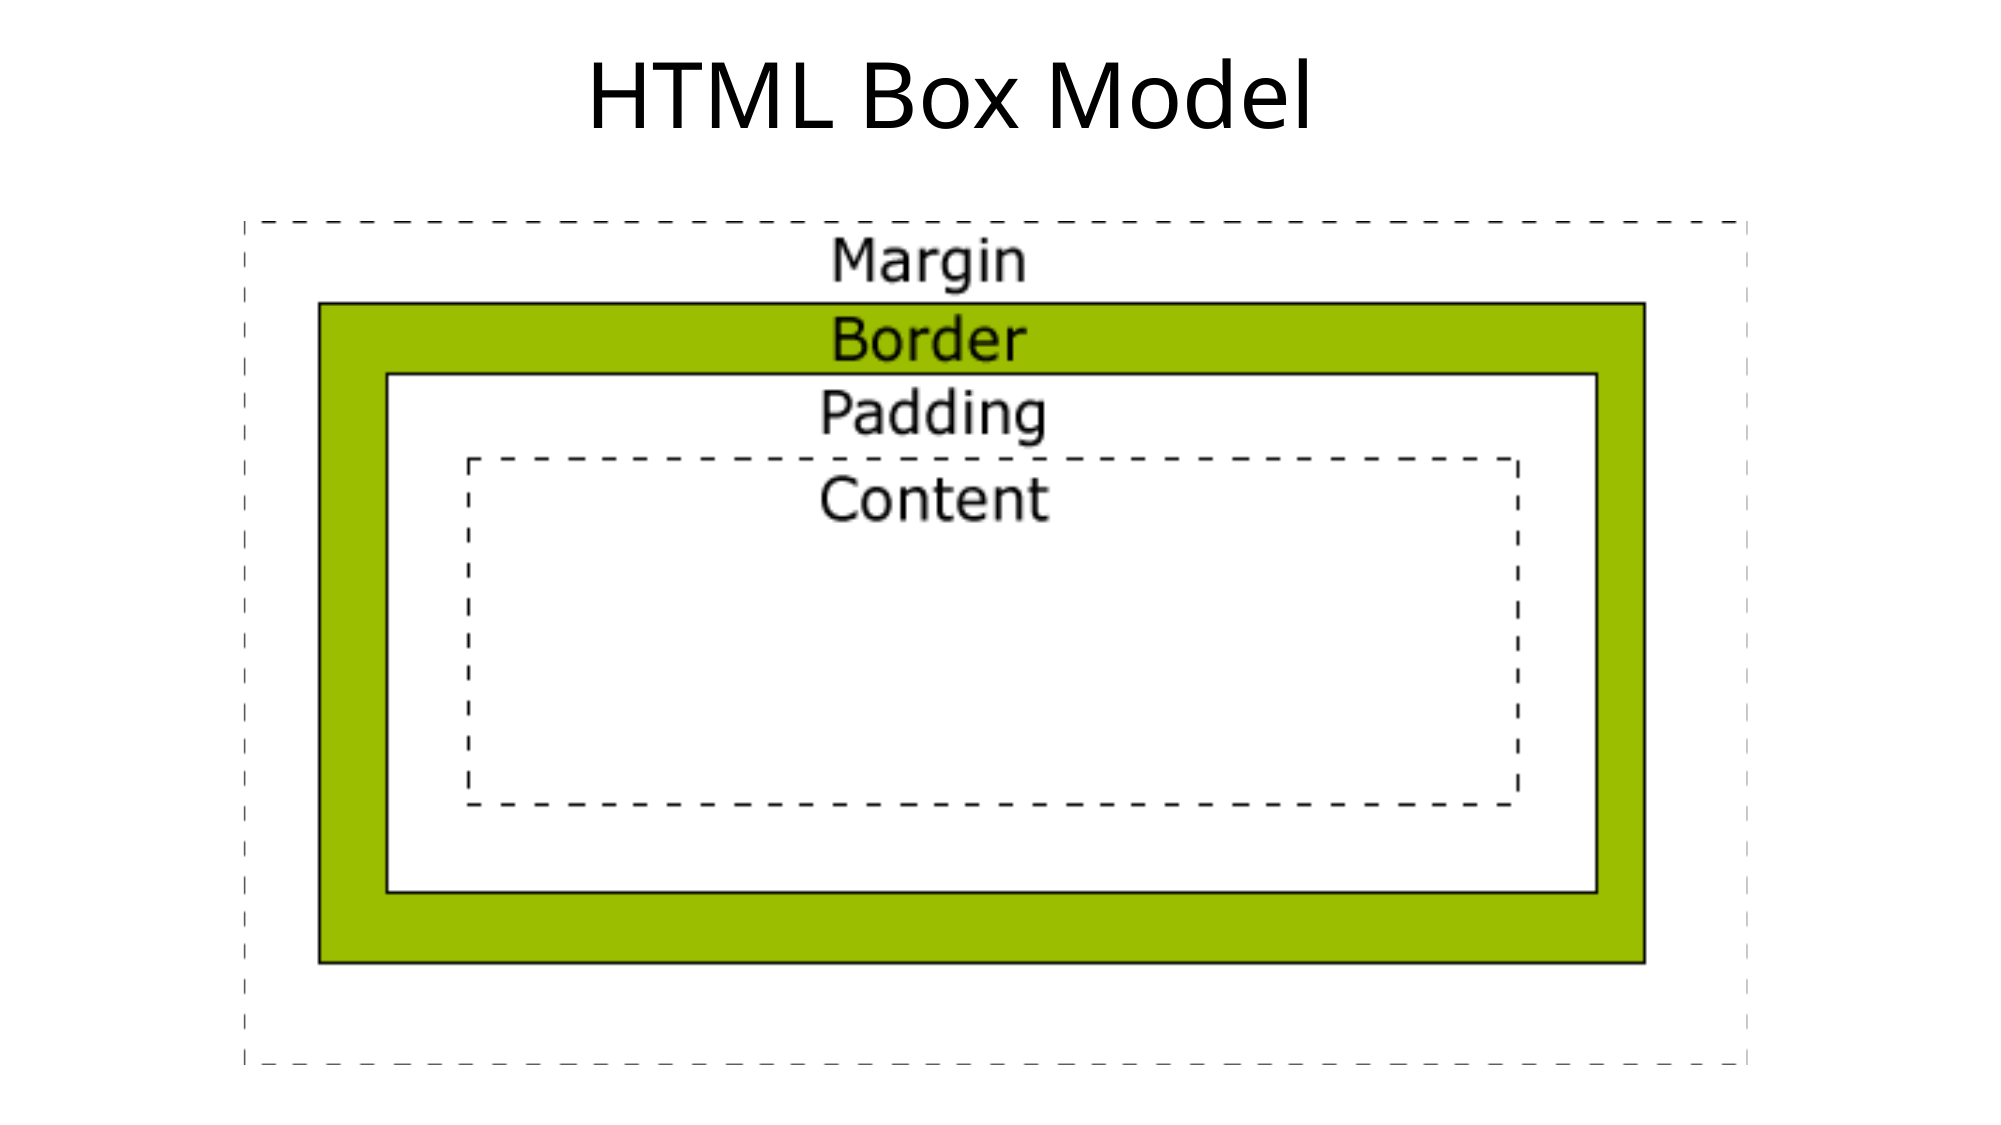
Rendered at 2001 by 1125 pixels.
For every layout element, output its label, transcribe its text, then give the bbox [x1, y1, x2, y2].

picture [243, 221, 1748, 1065]
list HTML Box Model [198, 41, 1703, 272]
